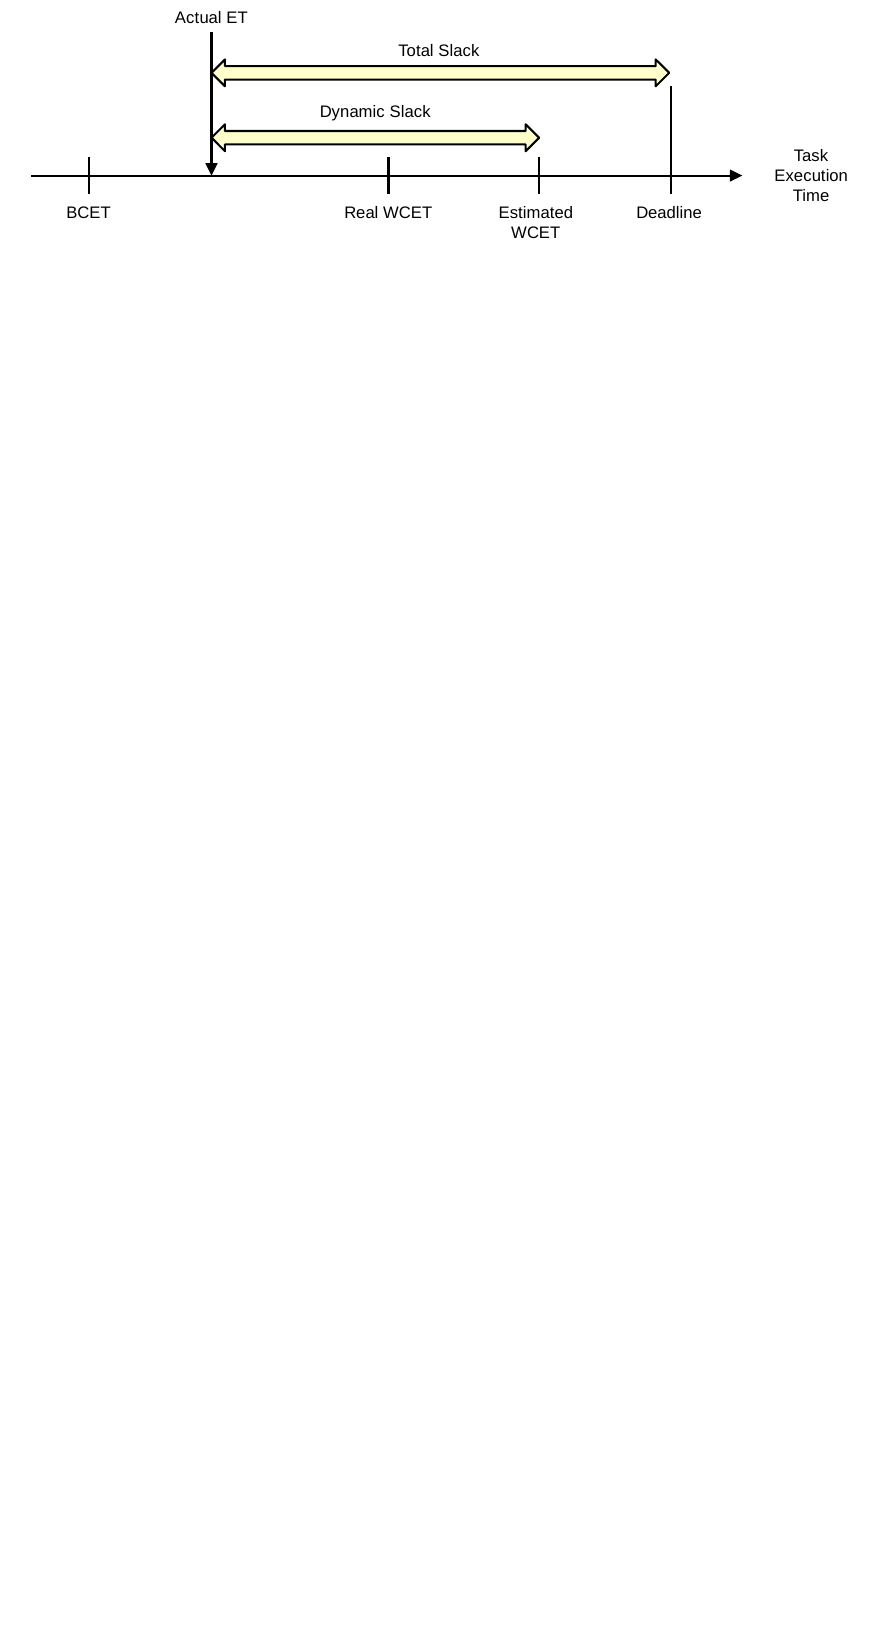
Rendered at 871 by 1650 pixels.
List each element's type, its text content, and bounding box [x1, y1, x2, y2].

text_box BCET [22, 194, 155, 230]
text_box Actual ET [143, 0, 280, 35]
text_box Total Slack [328, 32, 550, 63]
text_box [216, 57, 672, 89]
text_box Deadline [602, 194, 736, 230]
text_box Estimated WCET [469, 194, 603, 250]
text_box [216, 122, 542, 154]
text_box Task Execution Time [742, 137, 871, 213]
text_box Dynamic Slack [265, 93, 486, 128]
text_box Real WCET [322, 194, 455, 230]
